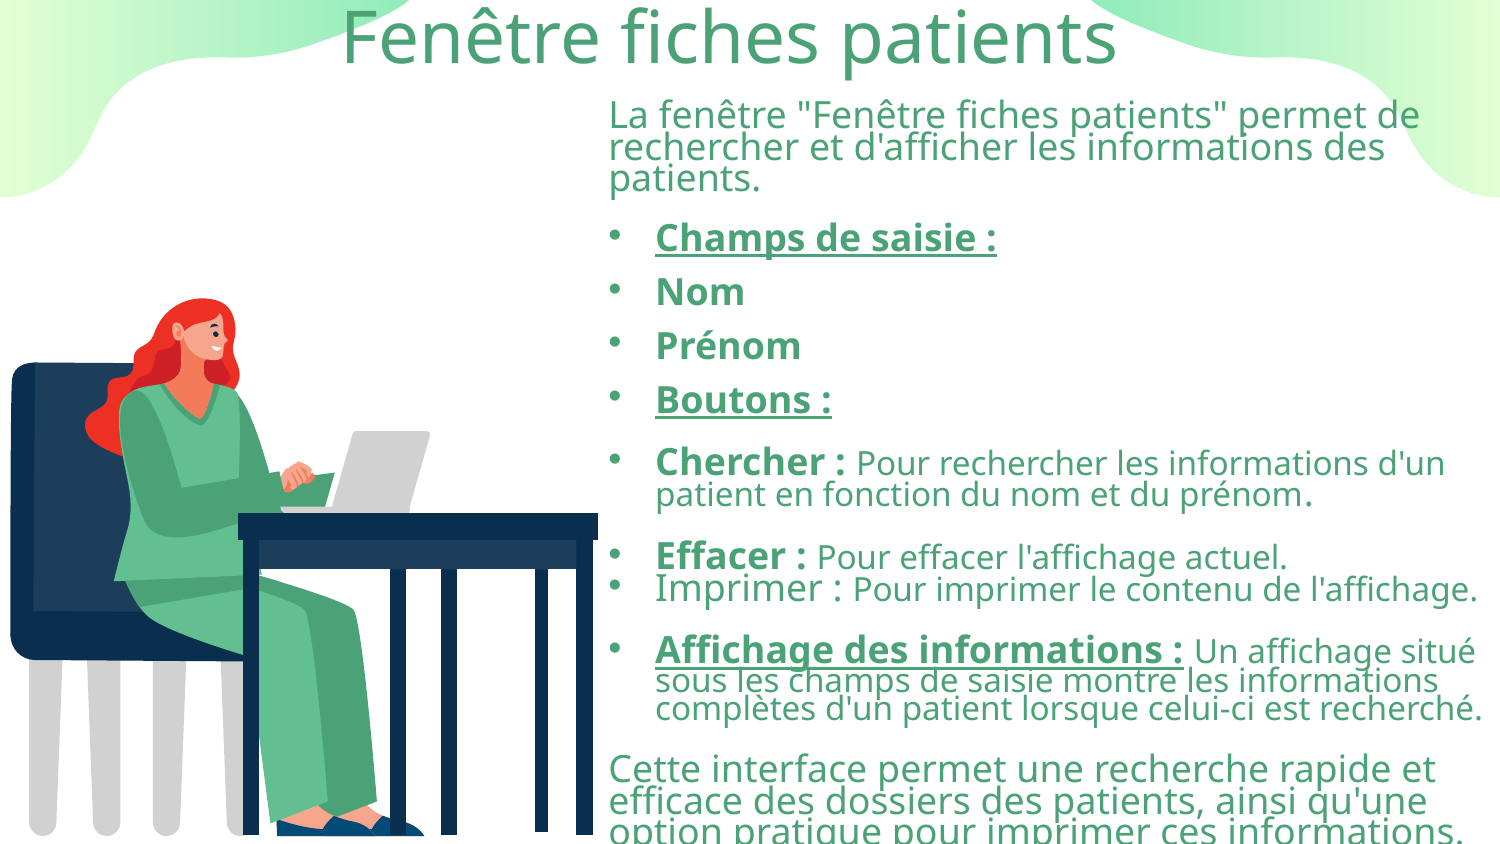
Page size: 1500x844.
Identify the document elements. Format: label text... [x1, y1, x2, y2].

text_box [9, 298, 599, 837]
title Fenêtre fiches patients [97, 8, 1362, 62]
subtitle La fenêtre "Fenêtre fiches patients" permet de rechercher et d'afficher les informations des patients. Champs de saisie : Nom Prénom Boutons : Chercher : Pour rechercher les informations d'un patient en fonction du nom et du prénom. Effacer : Pour effacer l'affichage actuel. Imprimer : Pour imprimer le contenu de l'affichage. Affichage des informations : Un affichage situé sous les champs de saisie montre les informations complètes d'un patient lorsque celui-ci est recherché. Cette interface permet une recherche rapide et efficace des dossiers des patients, ainsi qu'une option pratique pour imprimer ces informations. [593, 82, 1500, 844]
